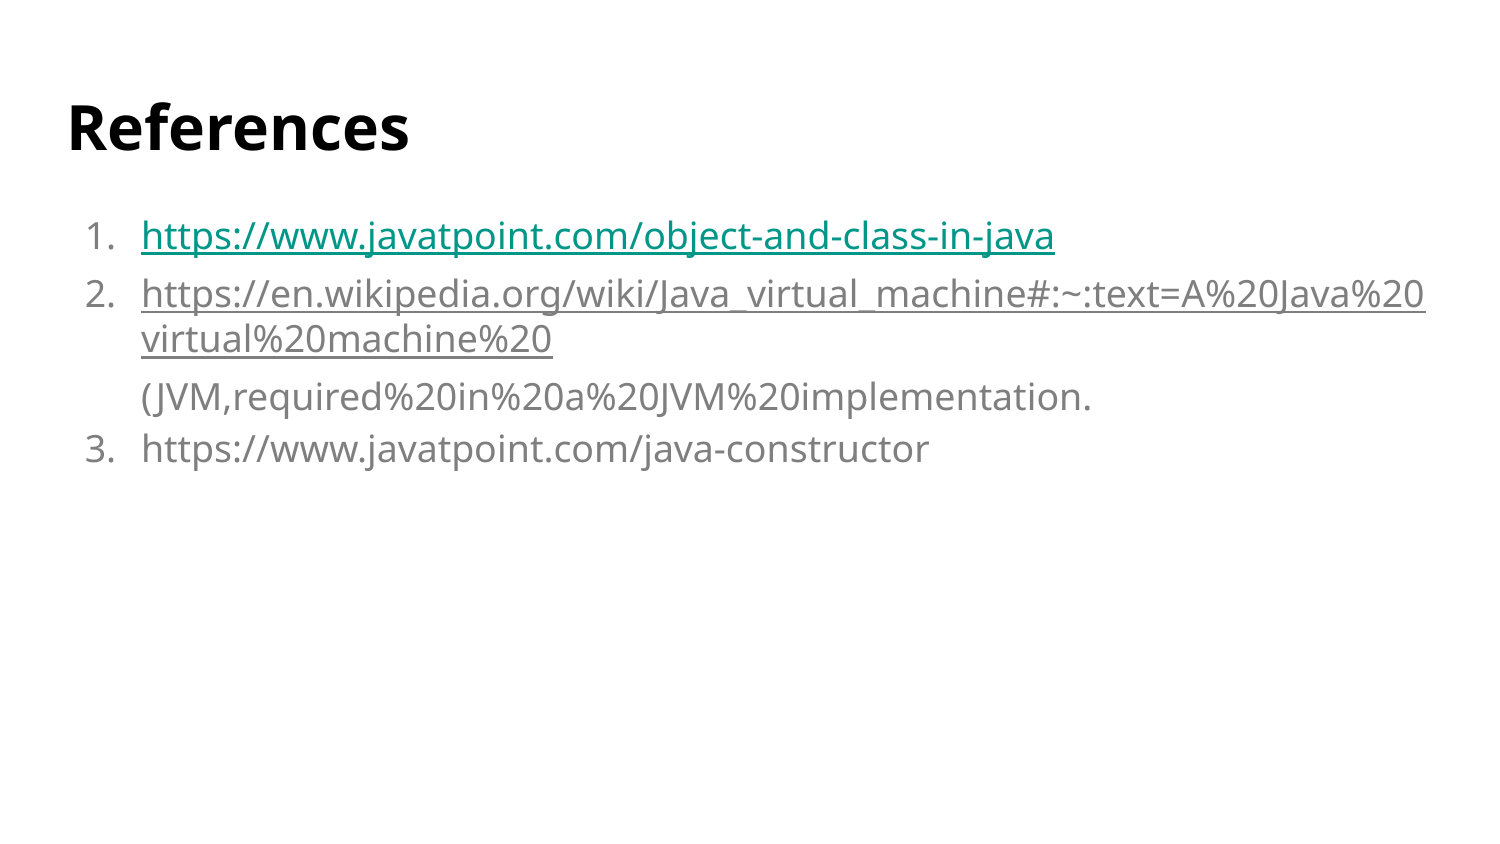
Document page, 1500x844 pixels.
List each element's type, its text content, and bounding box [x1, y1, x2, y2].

title References [51, 72, 1449, 176]
list https://www.javatpoint.com/object-and-class-in-java https://en.wikipedia.org/wiki/Java_virtual_machine#:~:text=A%20Java%20virtual%20machine%20(JVM,required%20in%20a%20JVM%20implementation. https://www.javatpoint.com/java-constructor [51, 189, 1449, 750]
